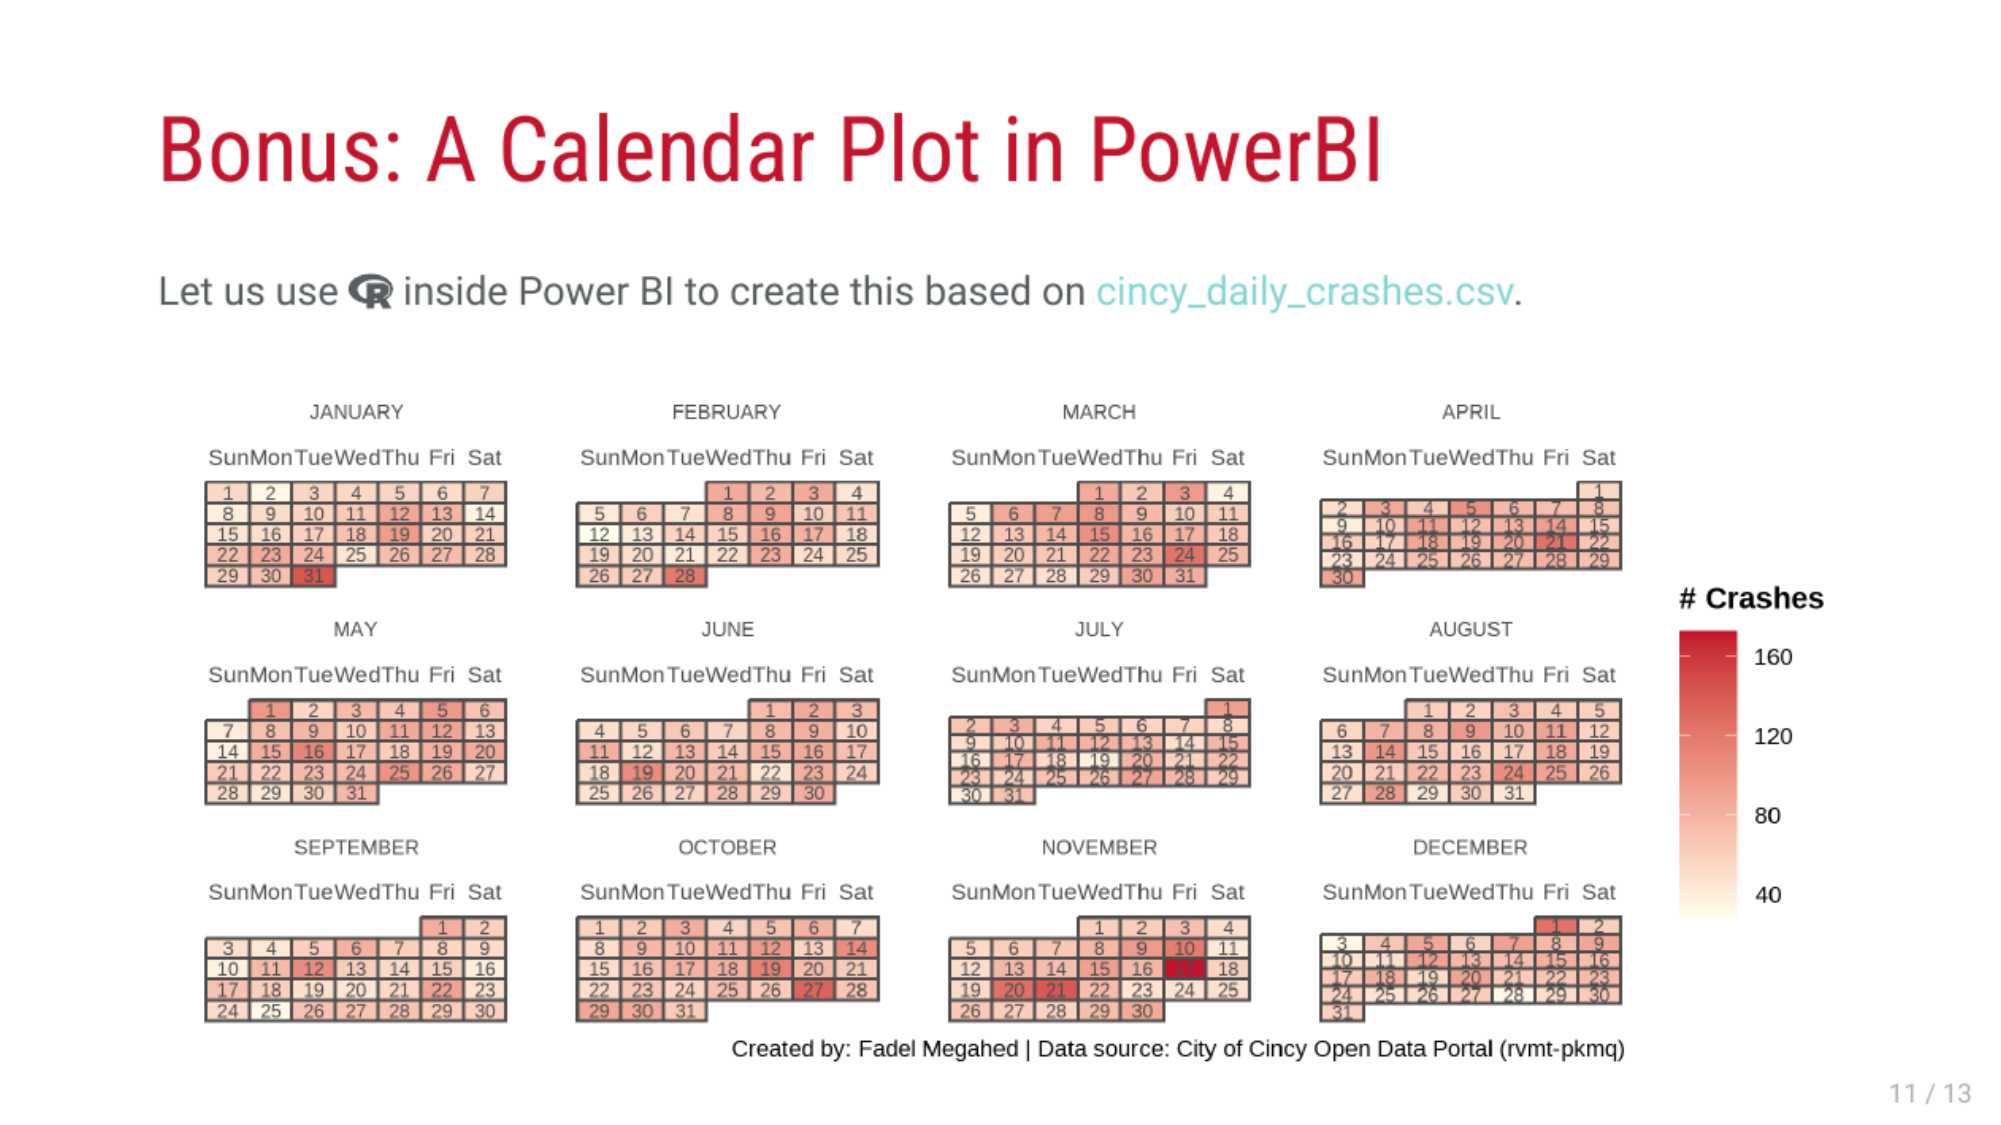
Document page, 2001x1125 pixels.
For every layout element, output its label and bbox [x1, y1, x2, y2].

list [0, 0, 2000, 1125]
